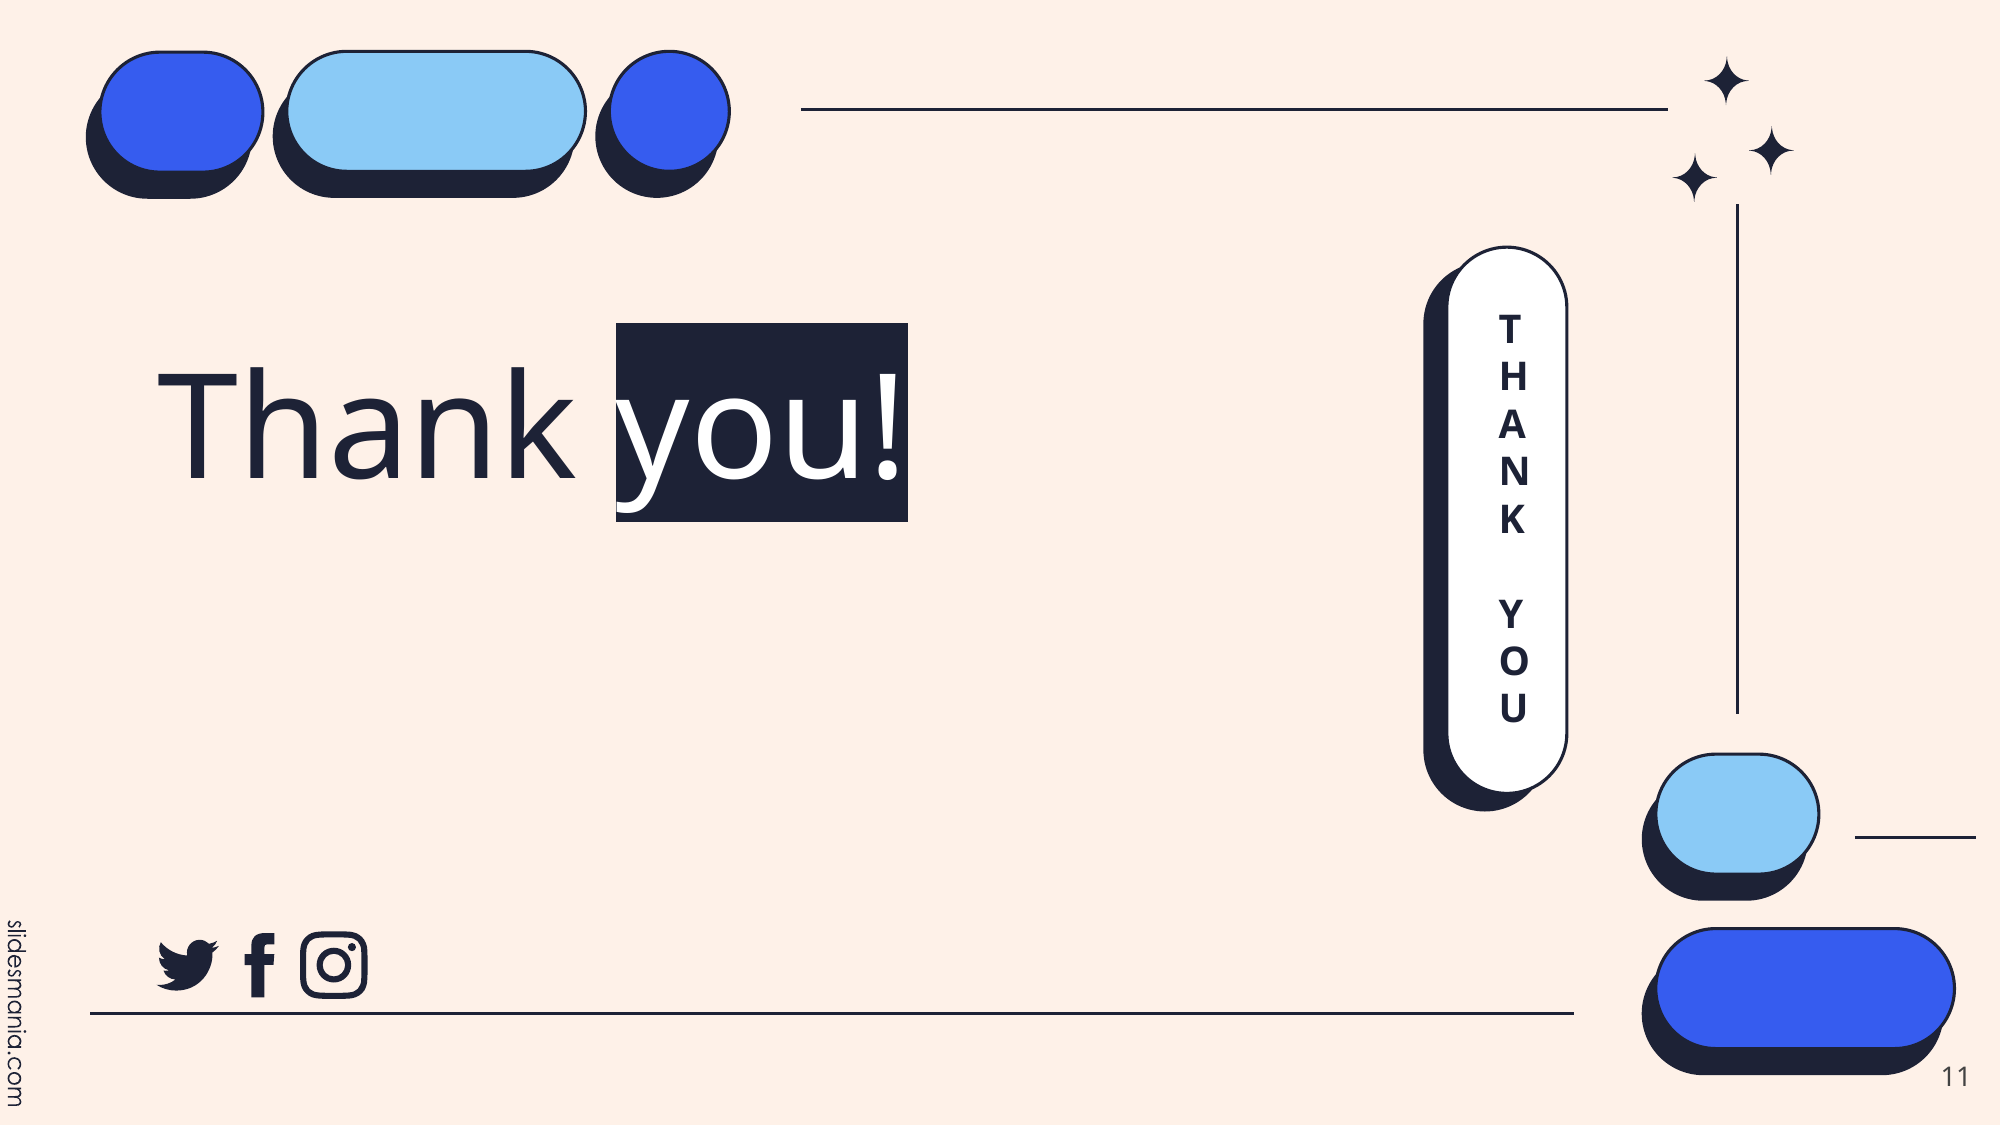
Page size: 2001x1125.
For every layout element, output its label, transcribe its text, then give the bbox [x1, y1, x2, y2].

text_box [244, 933, 275, 998]
text_box [1424, 269, 1531, 810]
text_box [1446, 254, 1478, 786]
title Thank you! [137, 402, 1173, 529]
text_box [156, 939, 219, 991]
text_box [299, 931, 368, 1000]
slide_number ‹#› [1871, 1038, 1992, 1125]
text_box THANK YOU [1478, 247, 1532, 788]
text_box [1482, 252, 1567, 794]
